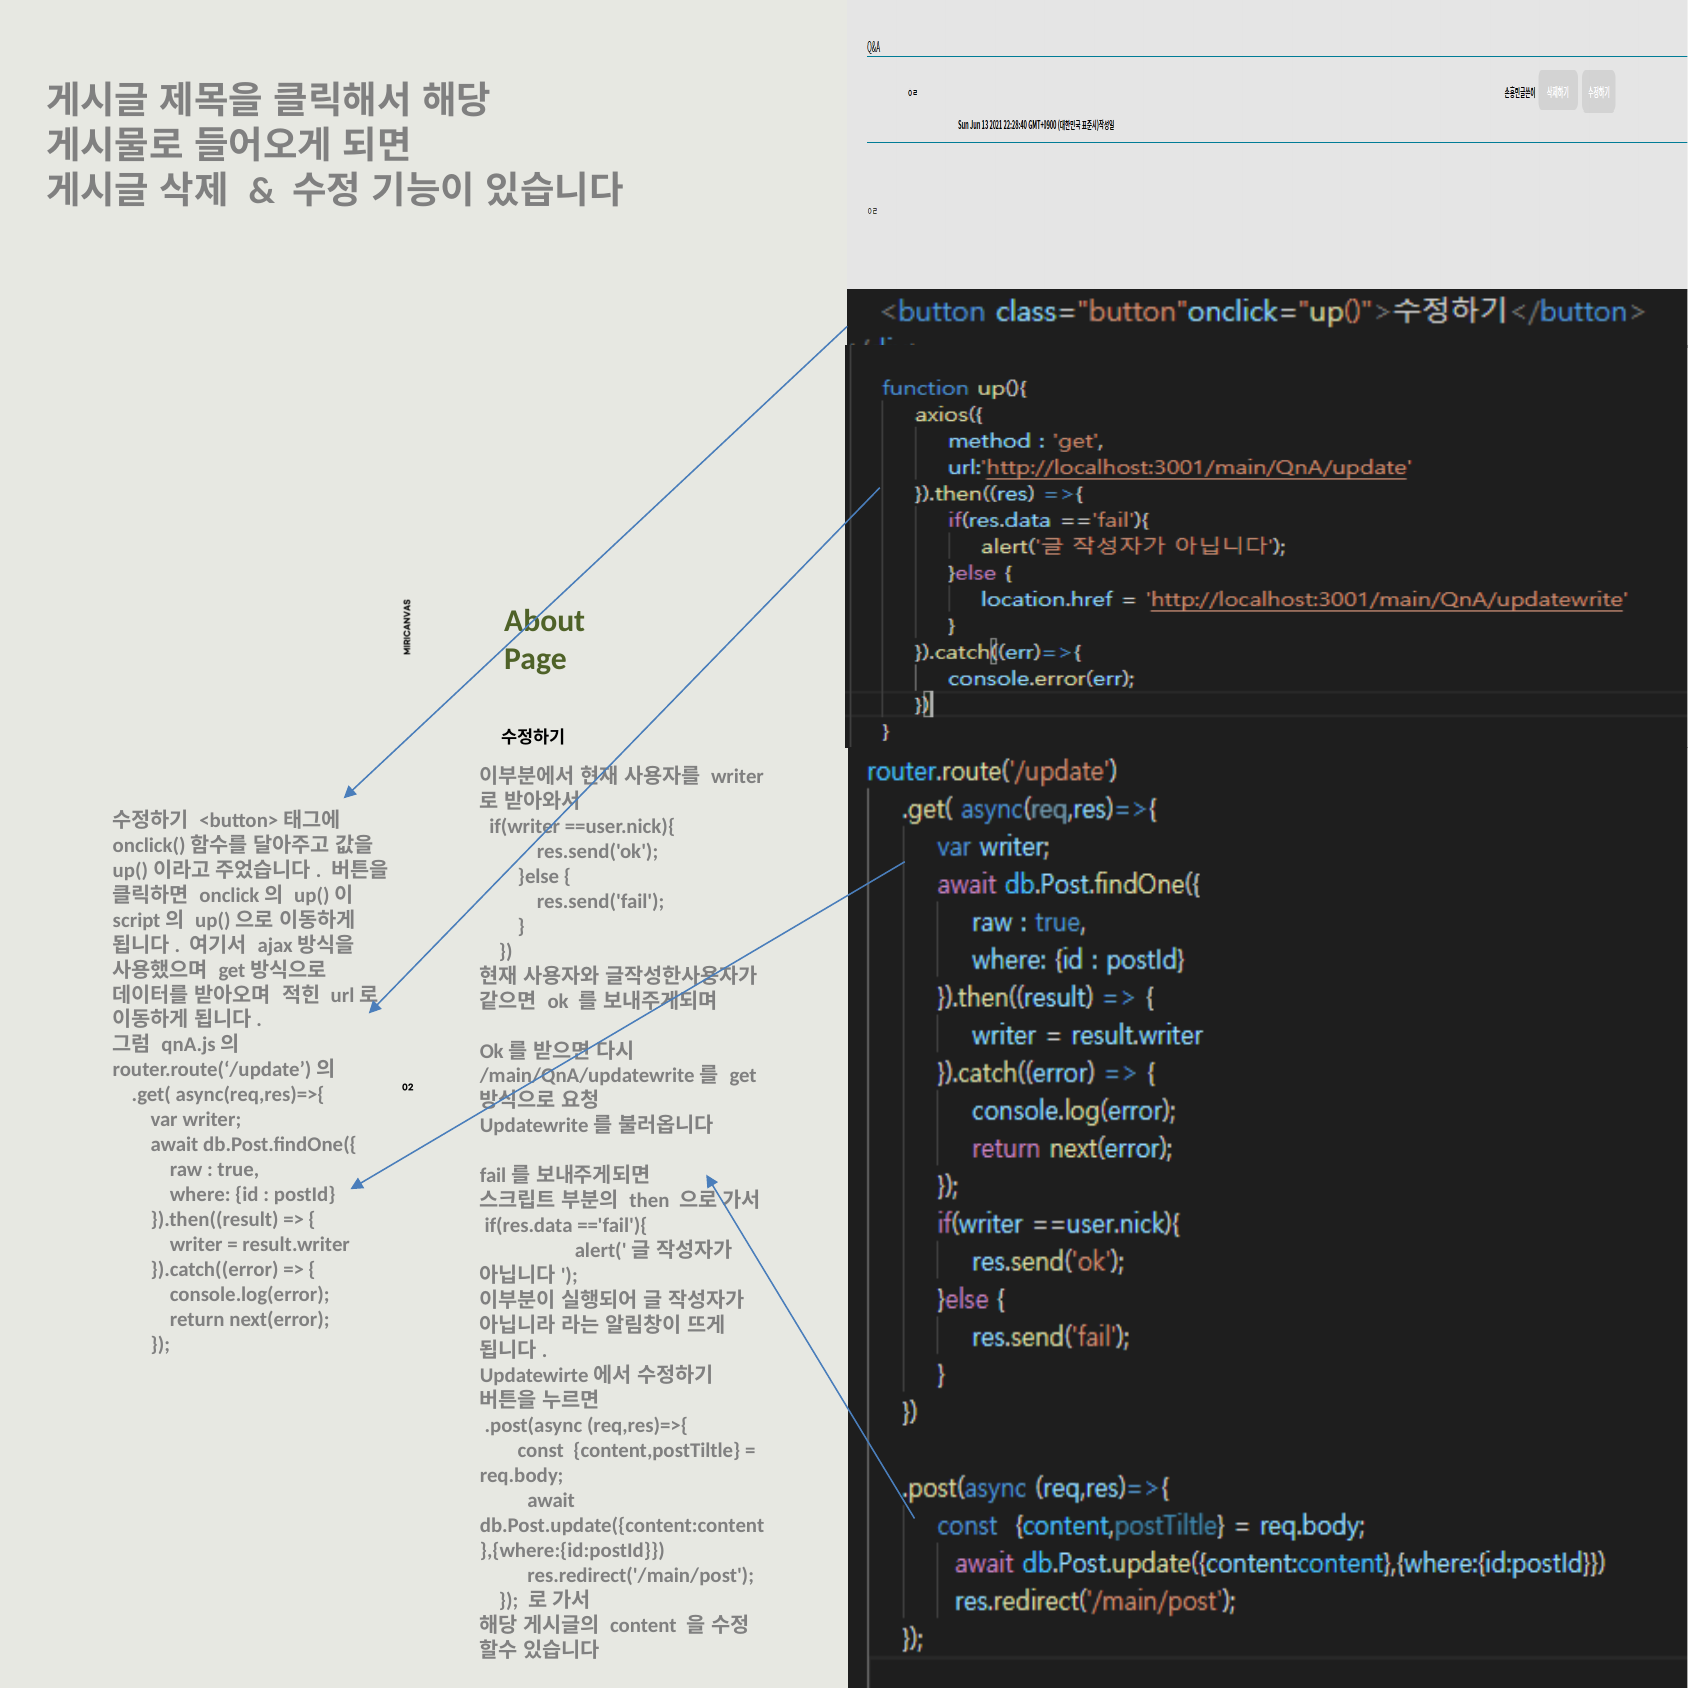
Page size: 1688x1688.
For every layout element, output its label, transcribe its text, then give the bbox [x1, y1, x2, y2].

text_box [350, 861, 905, 1190]
picture [846, 0, 1688, 1688]
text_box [368, 487, 880, 860]
text_box 이부분에서 현재 사용자를 writer 로 받아와서 if(writer ==user.nick){ res.send('ok'); }else { res.send('fail'); } }) 현재 사용자와 글작성한사용자가 같으면 ok 를 보내주게되며 Ok를 받으면 다시 /main/QnA/updatewrite를 get방식으로 요청 Updatewrite를 불러옵니다 fail를 보내주게되면 스크립트 부분의 then 으로 가서 if(res.data =='fail'){ alert('글 작성자가 아닙니다'); 이부분이 실행되어 글 작성자가 아닙니라 라는 알림창이 뜨게 됩니다. Updatewirte에서 수정하기 버튼을 누르면 .post(async (req,res)=>{ const {content,postTiltle} = req.body; await db.Post.update({content:content},{where:{id:postId}}) res.redirect('/main/post'); }); 로 가서 해당 게시글의 content 을 수정 할수 있습니다 [465, 1198, 784, 1688]
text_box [343, 326, 848, 799]
text_box 수정하기 <button>태그에 onclick()함수를 달아주고 값을 up()이라고 주었습니다. 버튼을 클릭하면 onclick의 up()이 script의 up()으로 이동하게 됩니다. 여기서 ajax방식을 사용했으며 get방식으로 데이터를 받아오며 적힌 url로 이동하게 됩니다. 그럼 qnA.js의 router.route(‘/update’)의 .get( async(req,res)=>{ var writer; await db.Post.findOne({ raw : true, where: {id : postId} }).then((result) => { writer = result.writer }).catch((error) => { console.log(error); return next(error); }); [97, 798, 417, 1392]
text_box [705, 1174, 915, 1519]
text_box 게시글 제목을 클릭해서 해당 게시물로 들어오게 되면 게시글 삭제 & 수정 기능이 있습니다 [31, 68, 819, 219]
